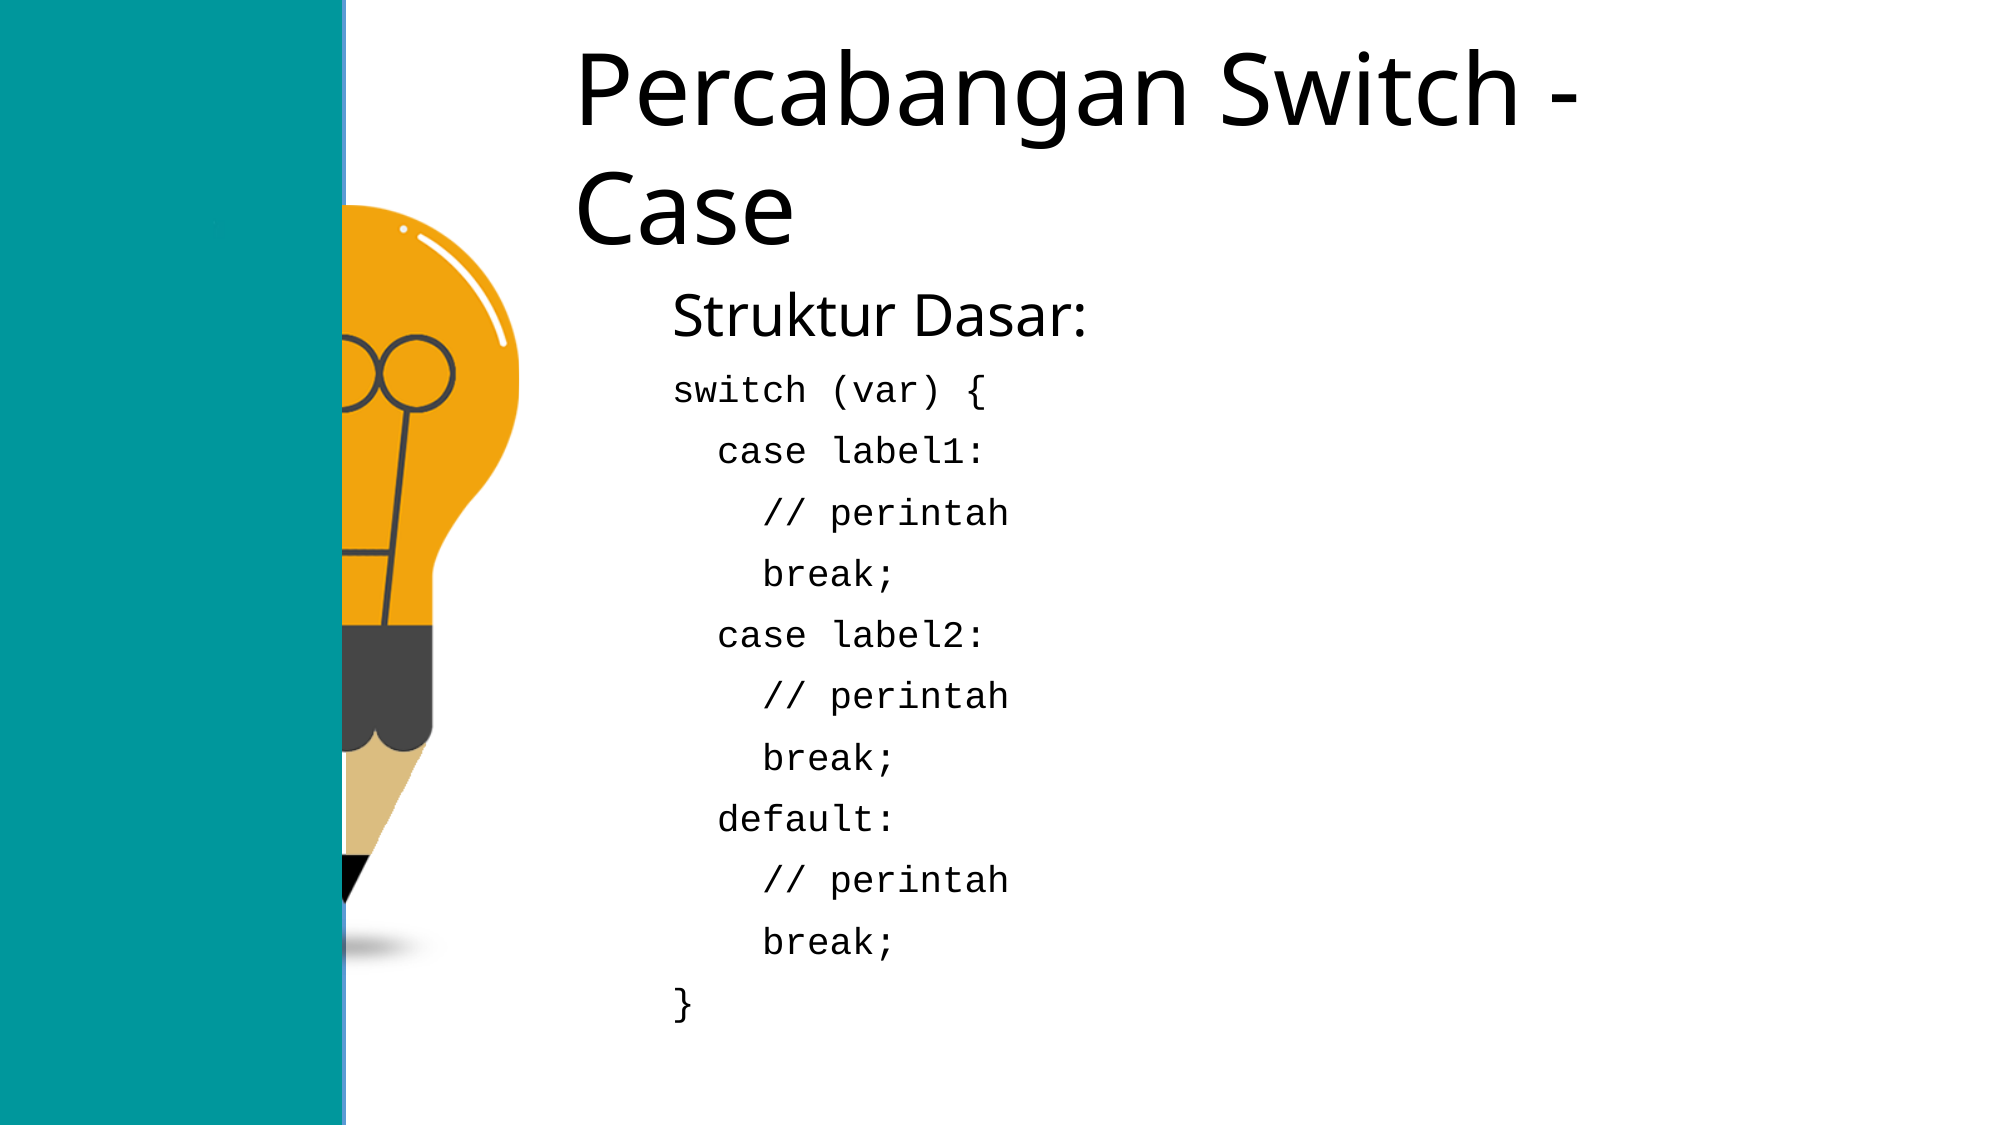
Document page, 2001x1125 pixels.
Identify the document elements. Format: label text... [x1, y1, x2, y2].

text_box Struktur Dasar: switch (var) { case label1: // perintah break; case label2: // perintah break; default: // perintah break; } [657, 278, 1942, 993]
picture [0, 0, 520, 1125]
text_box Percabangan Switch - Case [559, 81, 1728, 208]
